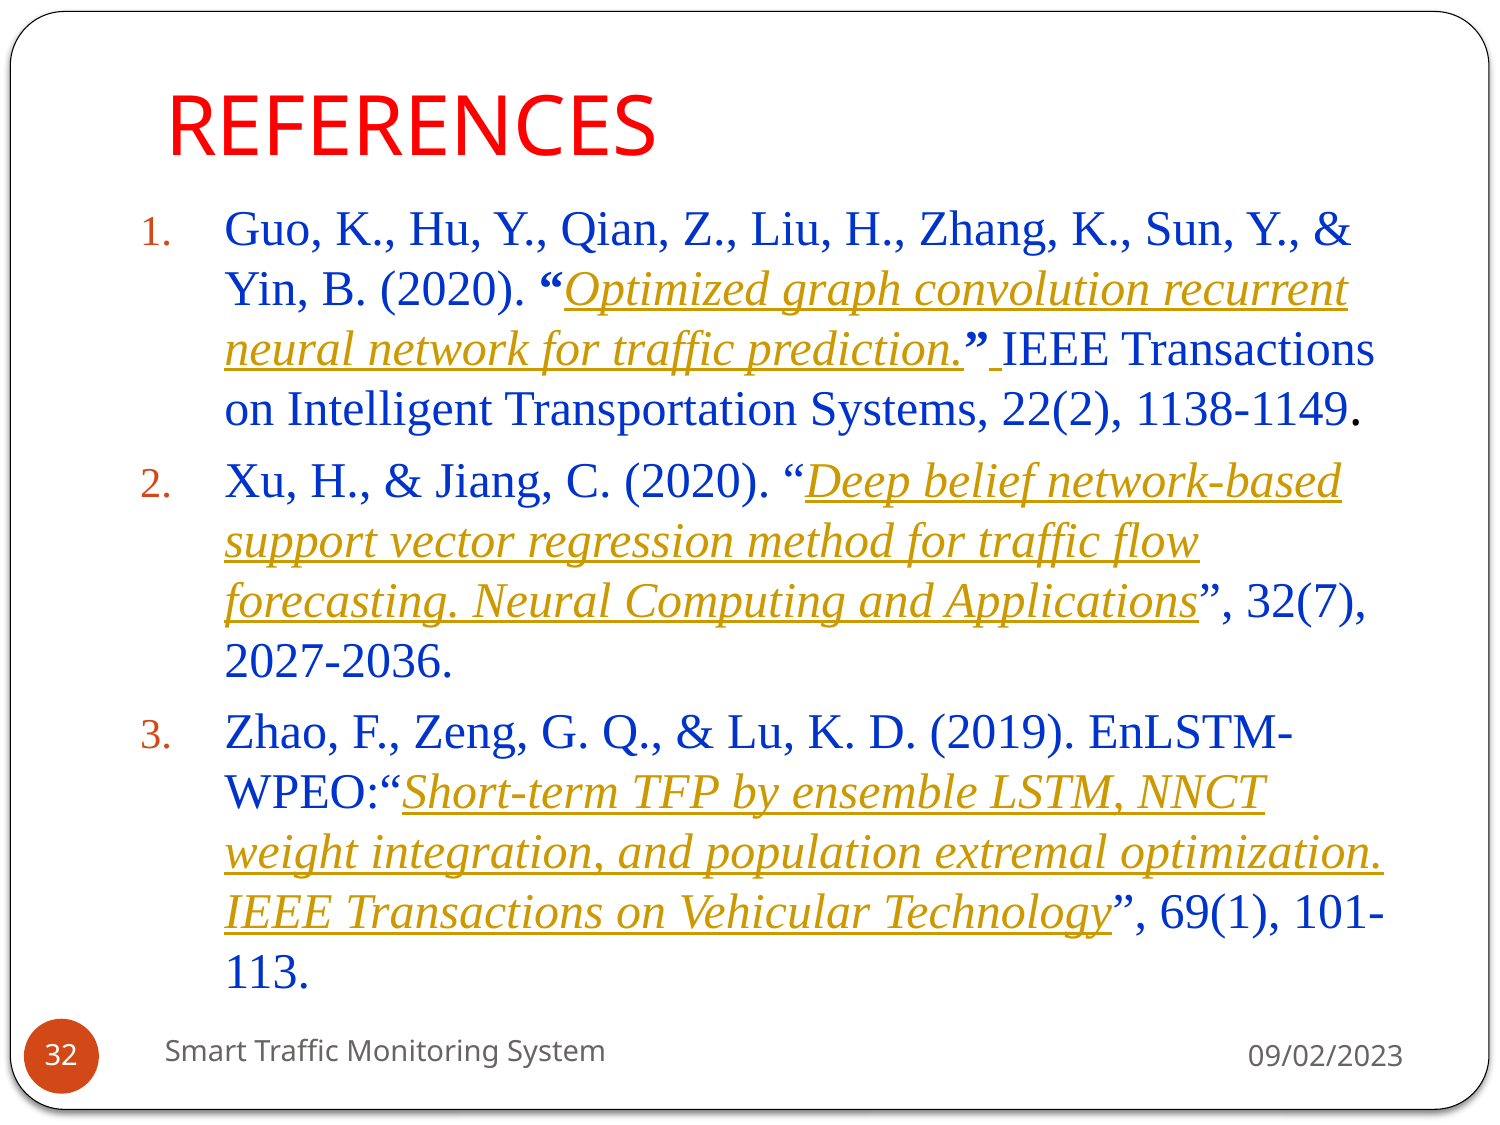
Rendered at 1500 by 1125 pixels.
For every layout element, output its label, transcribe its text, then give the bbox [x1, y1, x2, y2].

title REFERENCES [149, 44, 1426, 187]
list Guo, K., Hu, Y., Qian, Z., Liu, H., Zhang, K., Sun, Y., & Yin, B. (2020). “Optimized graph convolution recurrent neural network for traffic prediction.” IEEE Transactions on Intelligent Transportation Systems, 22(2), 1138-1149. Xu, H., & Jiang, C. (2020). “Deep belief network-based support vector regression method for traffic flow forecasting. Neural Computing and Applications”, 32(7), 2027-2036. Zhao, F., Zeng, G. Q., & Lu, K. D. (2019). EnLSTM-WPEO:“Short-term TFP by ensemble LSTM, NNCT weight integration, and population extremal optimization. IEEE Transactions on Vehicular Technology”, 69(1), 101-113. [124, 187, 1426, 1038]
footer Smart Traffic Monitoring System [150, 1012, 800, 1088]
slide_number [1012, 1015, 1419, 1094]
slide_number 32 [23, 1018, 99, 1094]
